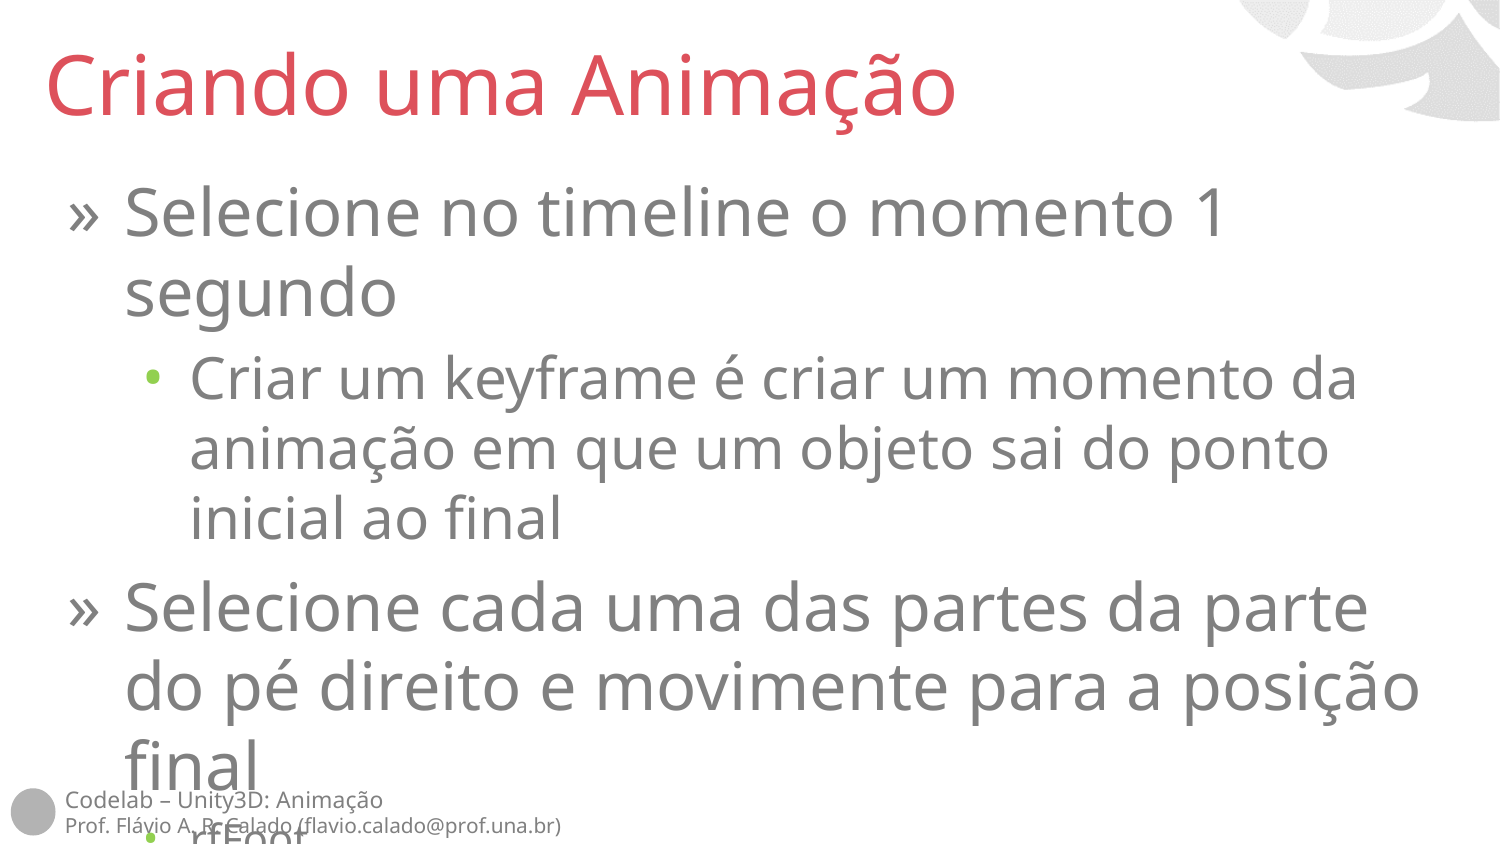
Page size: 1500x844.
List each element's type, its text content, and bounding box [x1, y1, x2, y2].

title Criando uma Animação [29, 26, 1471, 139]
picture [1187, 0, 1500, 172]
list Selecione no timeline o momento 1 segundo Criar um keyframe é criar um momento da animação em que um objeto sai do ponto inicial ao final Selecione cada uma das partes da parte do pé direito e movimente para a posição final rfFoot rfShin rfThigh [53, 161, 1471, 777]
